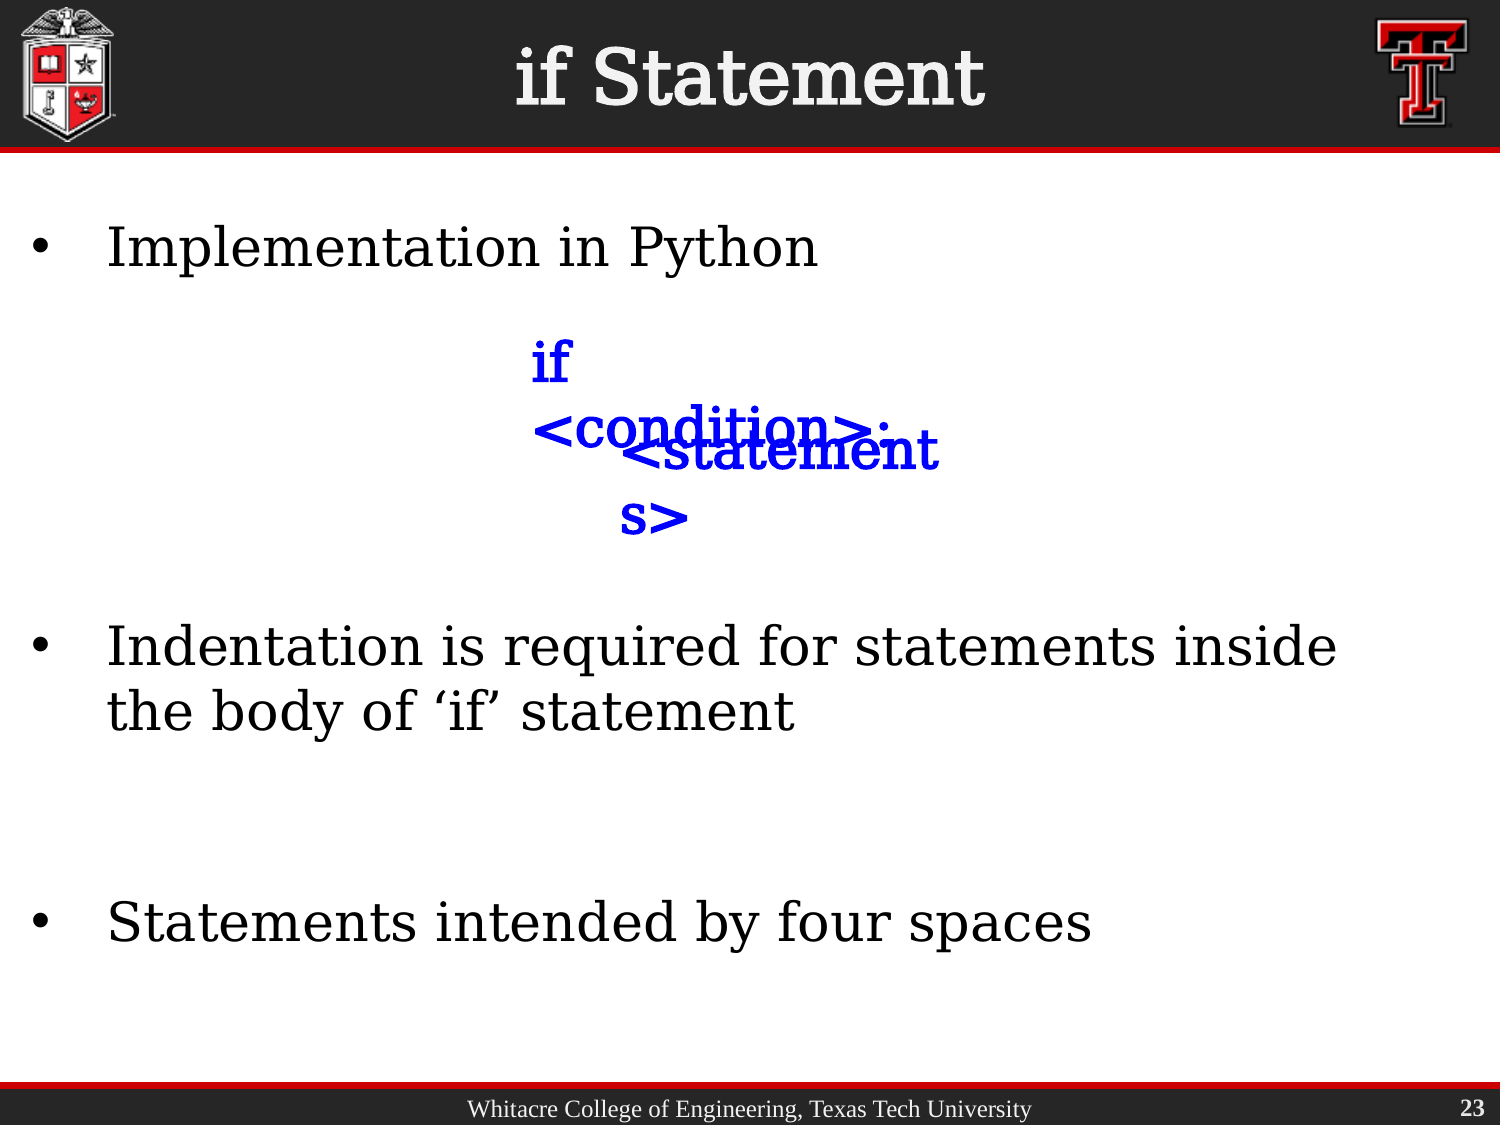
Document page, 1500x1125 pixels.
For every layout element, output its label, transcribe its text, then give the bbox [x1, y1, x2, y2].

text_box Indentation is required for statements inside the body of ‘if’ statement [16, 604, 1447, 749]
title if Statement [151, 6, 1349, 141]
text_box Implementation in Python [16, 204, 1447, 285]
text_box if <condition>: [516, 319, 914, 465]
picture [21, 7, 116, 142]
text_box <statements> [605, 406, 971, 552]
text_box Statements intended by four spaces [16, 879, 1447, 960]
slide_number 23 [1392, 1086, 1500, 1125]
picture [1373, 14, 1472, 128]
